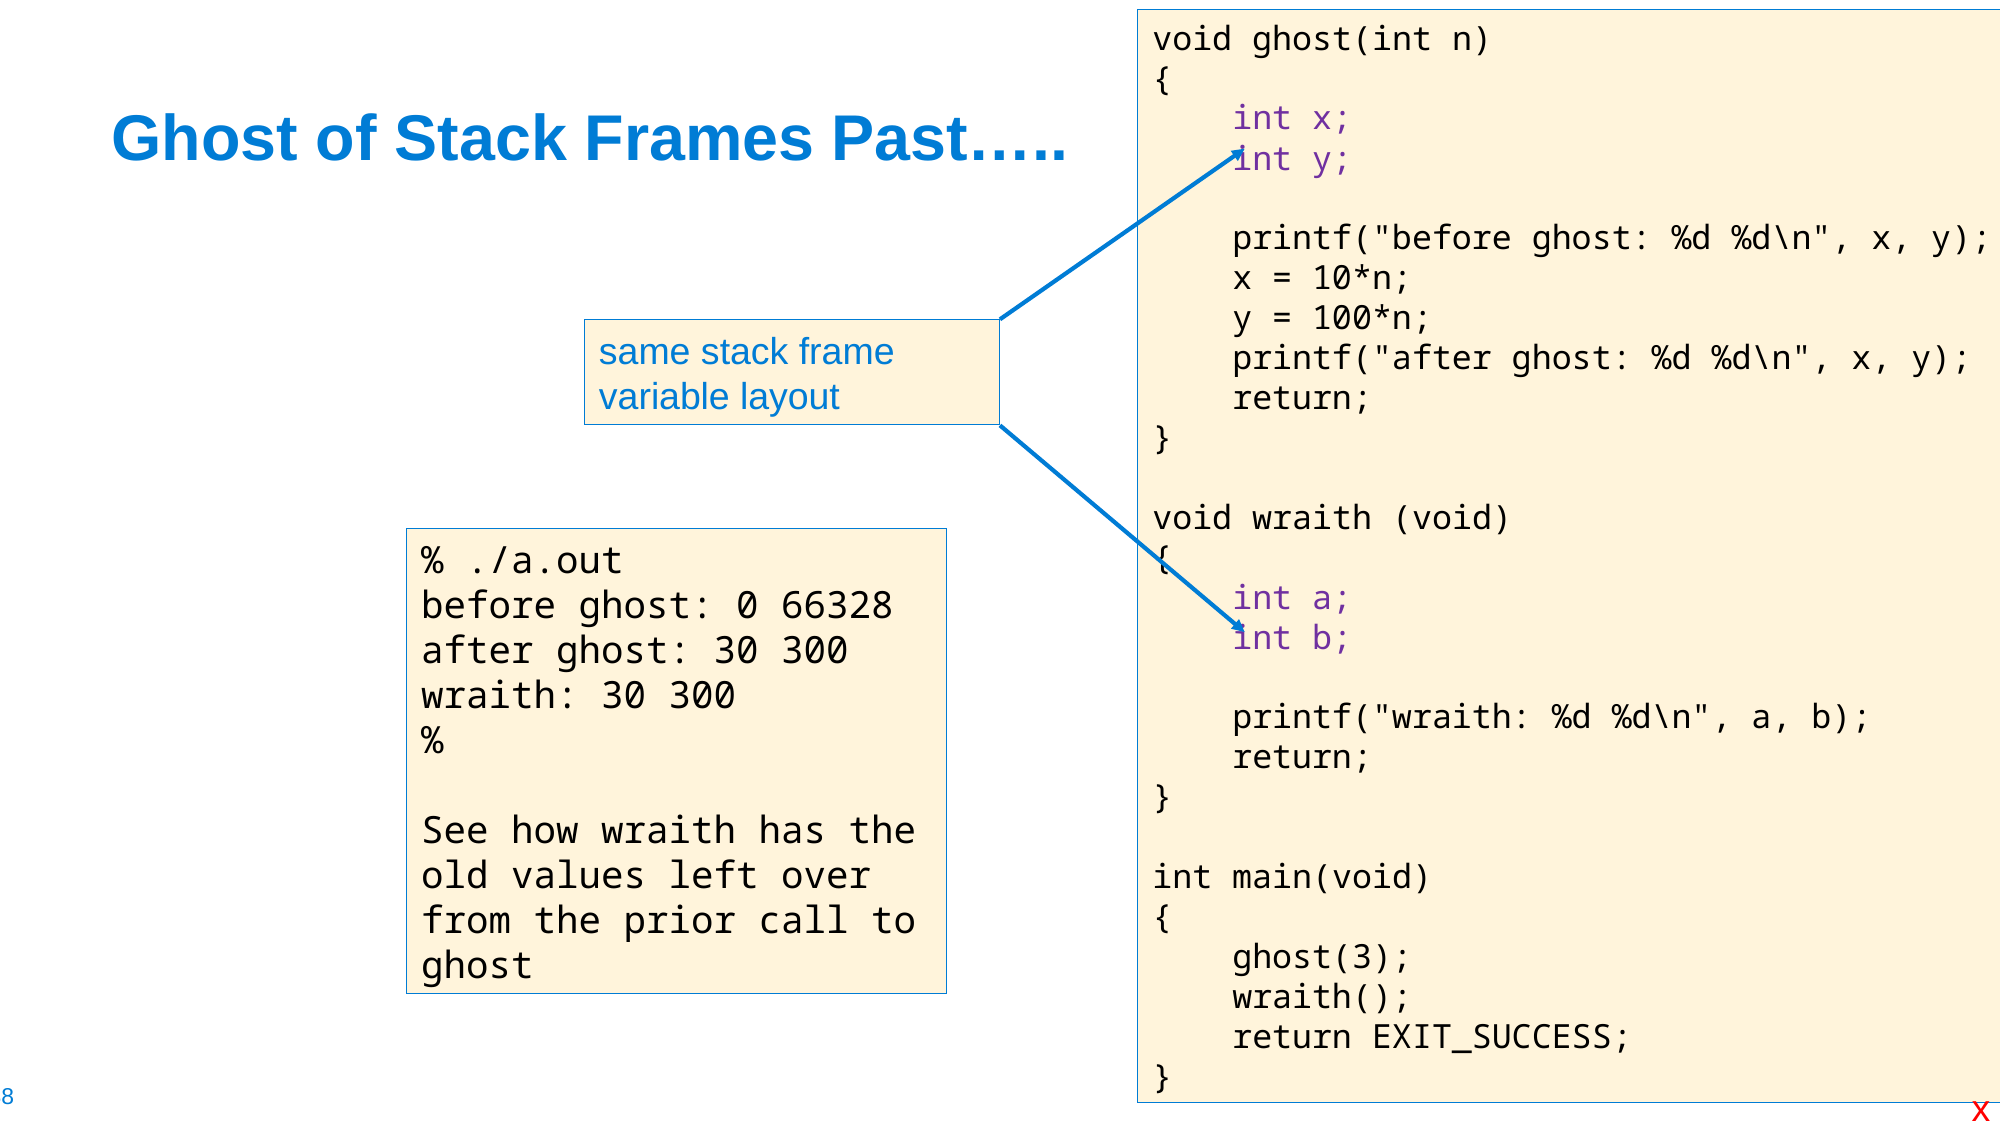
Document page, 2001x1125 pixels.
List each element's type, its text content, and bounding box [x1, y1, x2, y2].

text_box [999, 148, 1245, 320]
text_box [999, 425, 1245, 632]
text_box % ./a.out before ghost: 0 66328 after ghost: 30 300 wraith: 30 300 % See how wraith has the old values left over from the prior call to ghost [406, 528, 947, 994]
text_box void ghost(int n) { int x; int y; printf("before ghost: %d %d\n", x, y); x = 10*n; y = 100*n; printf("after ghost: %d %d\n", x, y); return; } void wraith (void) { int a; int b; printf("wraith: %d %d\n", a, b); return; } int main(void) { ghost(3); wraith(); return EXIT_SUCCESS; } [1137, 9, 2000, 1103]
title Ghost of Stack Frames Past….. [96, 64, 1137, 183]
text_box x [1956, 1076, 2000, 1125]
text_box same stack frame variable layout [584, 319, 1000, 425]
